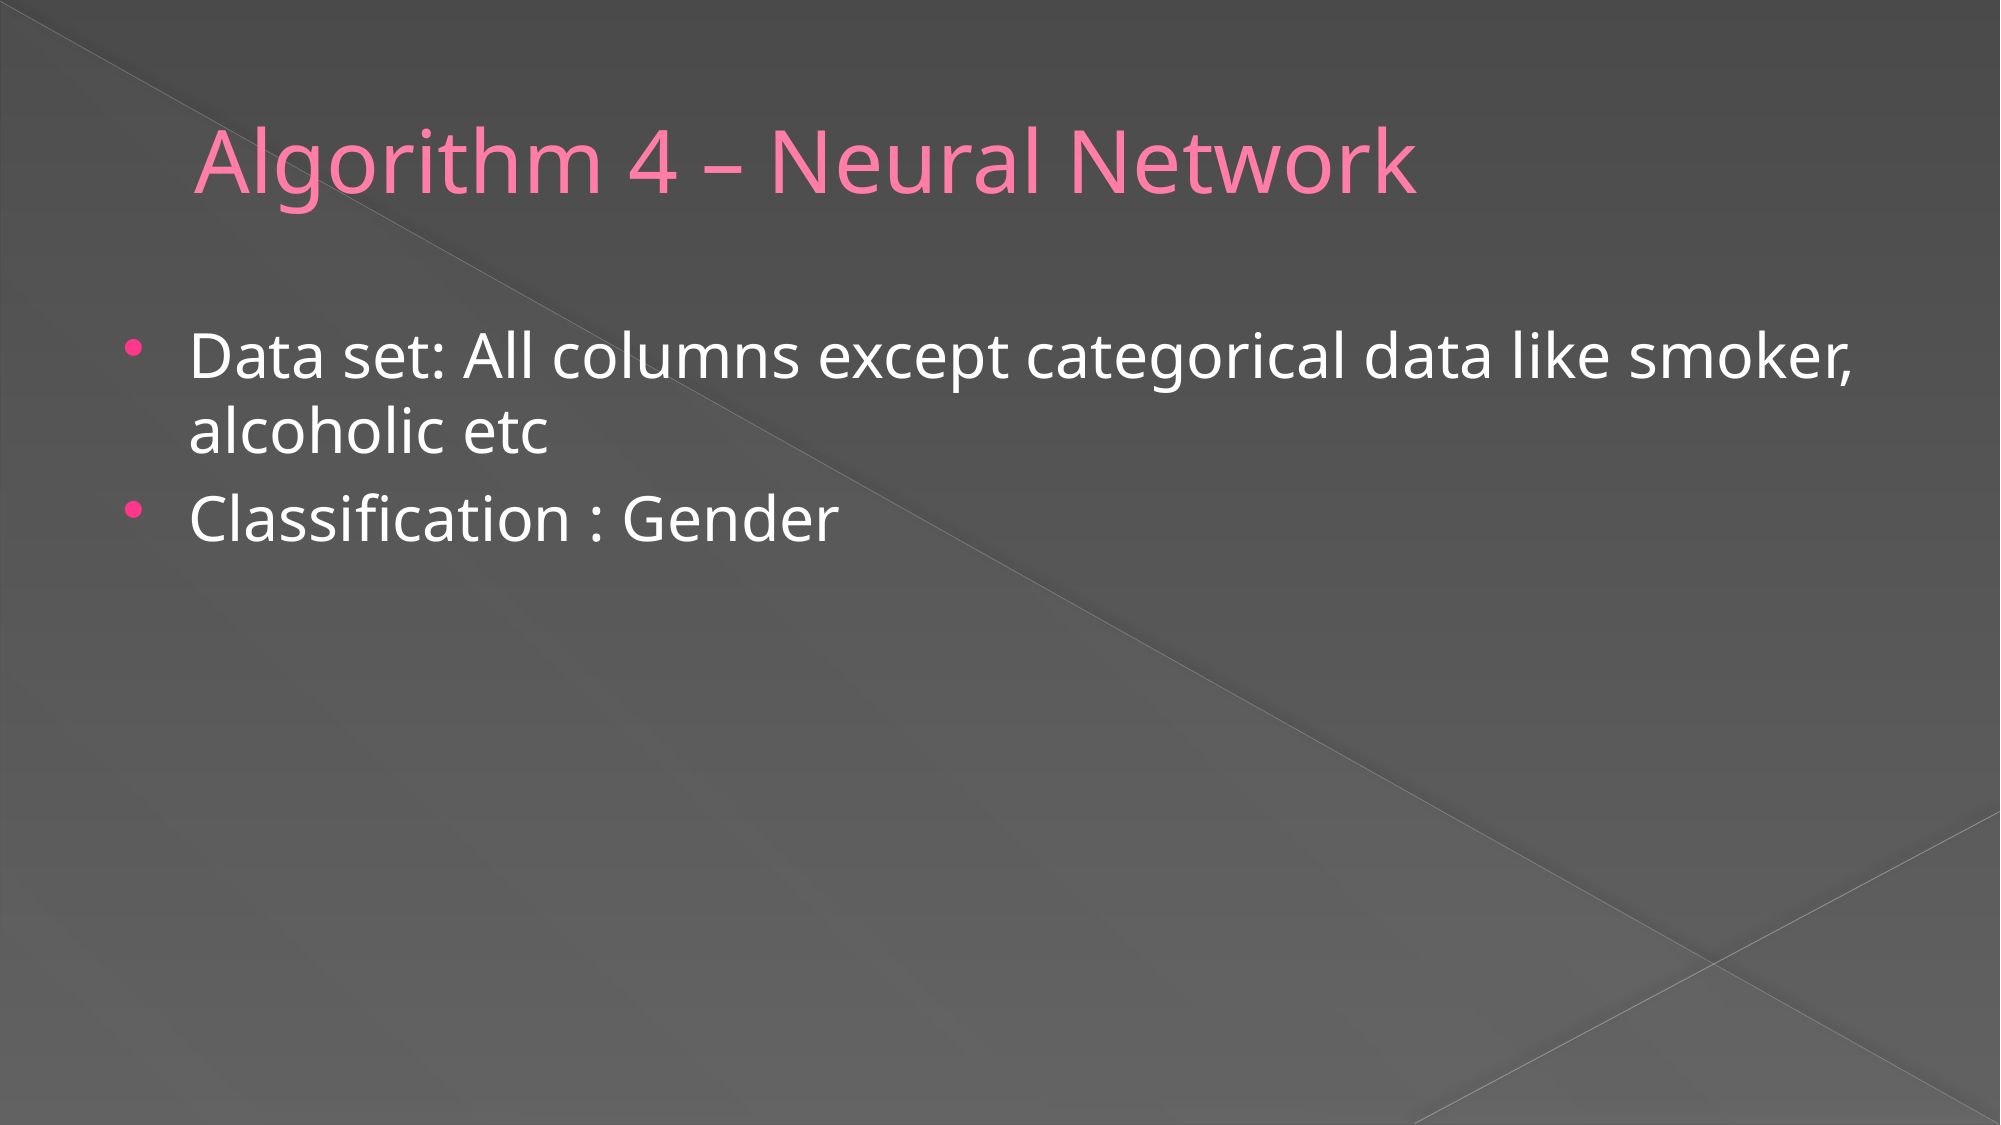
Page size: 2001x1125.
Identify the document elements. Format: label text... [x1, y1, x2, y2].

title Algorithm 4 – Neural Network [99, 43, 1900, 274]
list Data set: All columns except categorical data like smoker, alcoholic etc Classification : Gender [99, 308, 1900, 1059]
